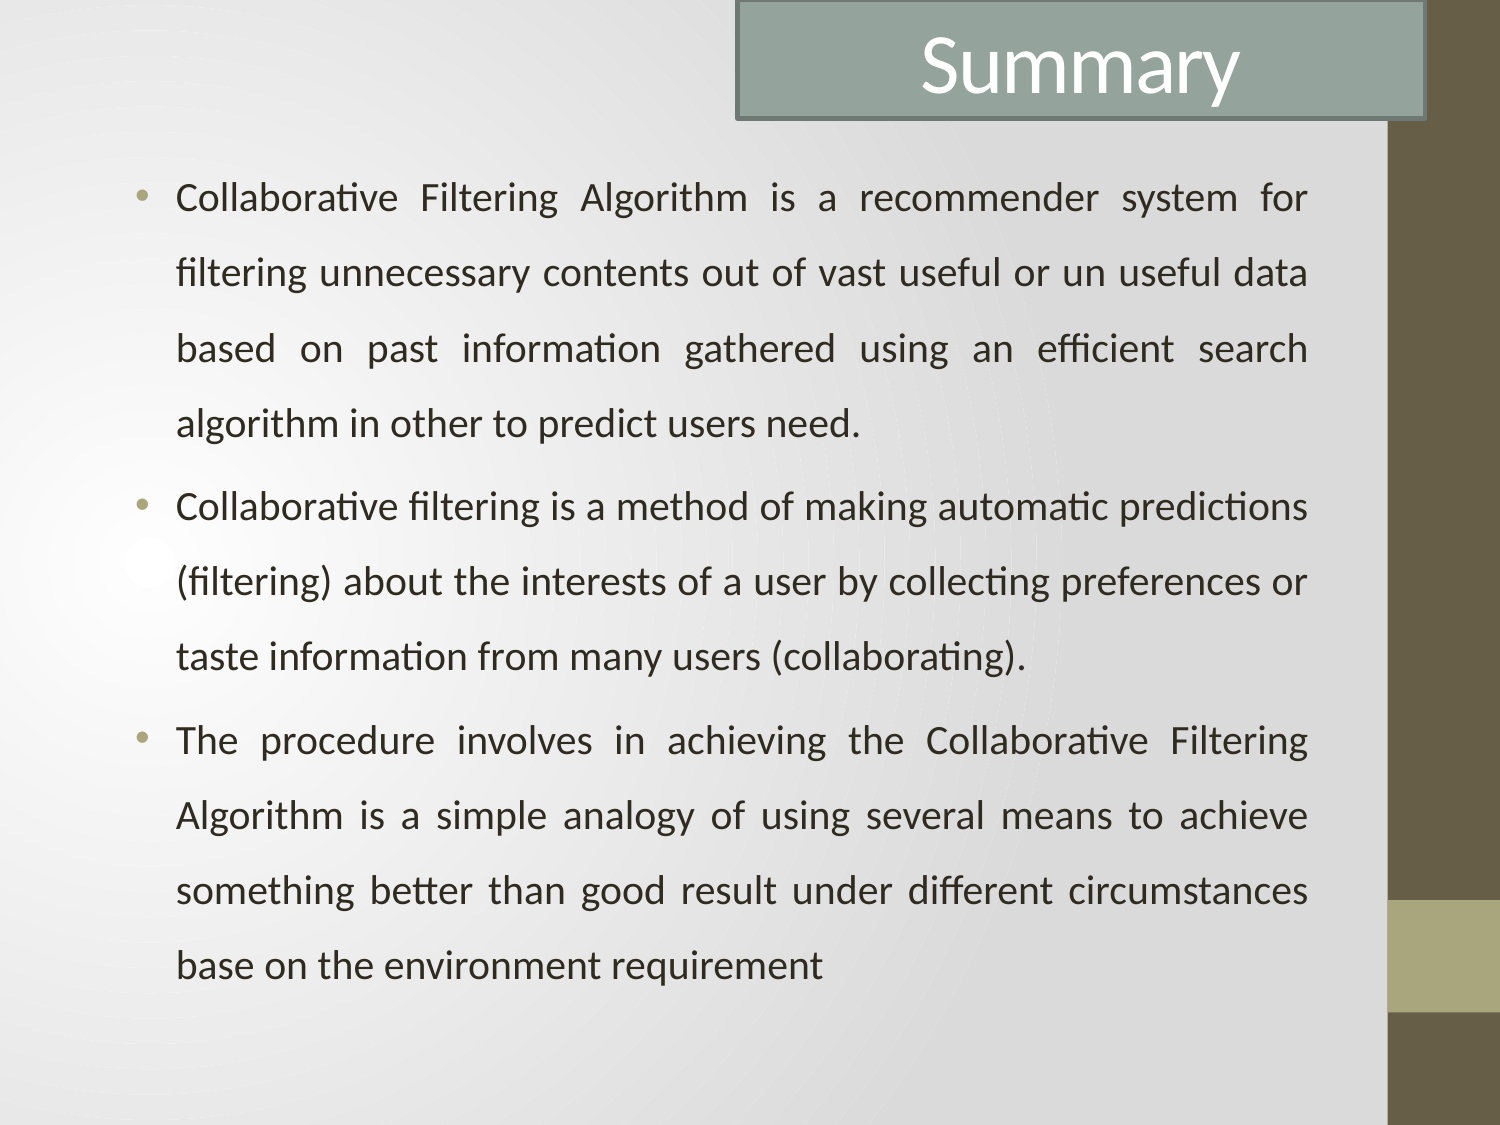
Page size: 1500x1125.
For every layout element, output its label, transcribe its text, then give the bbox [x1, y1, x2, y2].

list Collaborative Filtering Algorithm is a recommender system for filtering unnecessary contents out of vast useful or un useful data based on past information gathered using an efficient search algorithm in other to predict users need. Collaborative filtering is a method of making automatic predictions (filtering) about the interests of a user by collecting preferences or taste information from many users (collaborating). The procedure involves in achieving the Collaborative Filtering Algorithm is a simple analogy of using several means to achieve something better than good result under different circumstances base on the environment requirement [99, 137, 1325, 1038]
title Summary [735, 0, 1427, 121]
